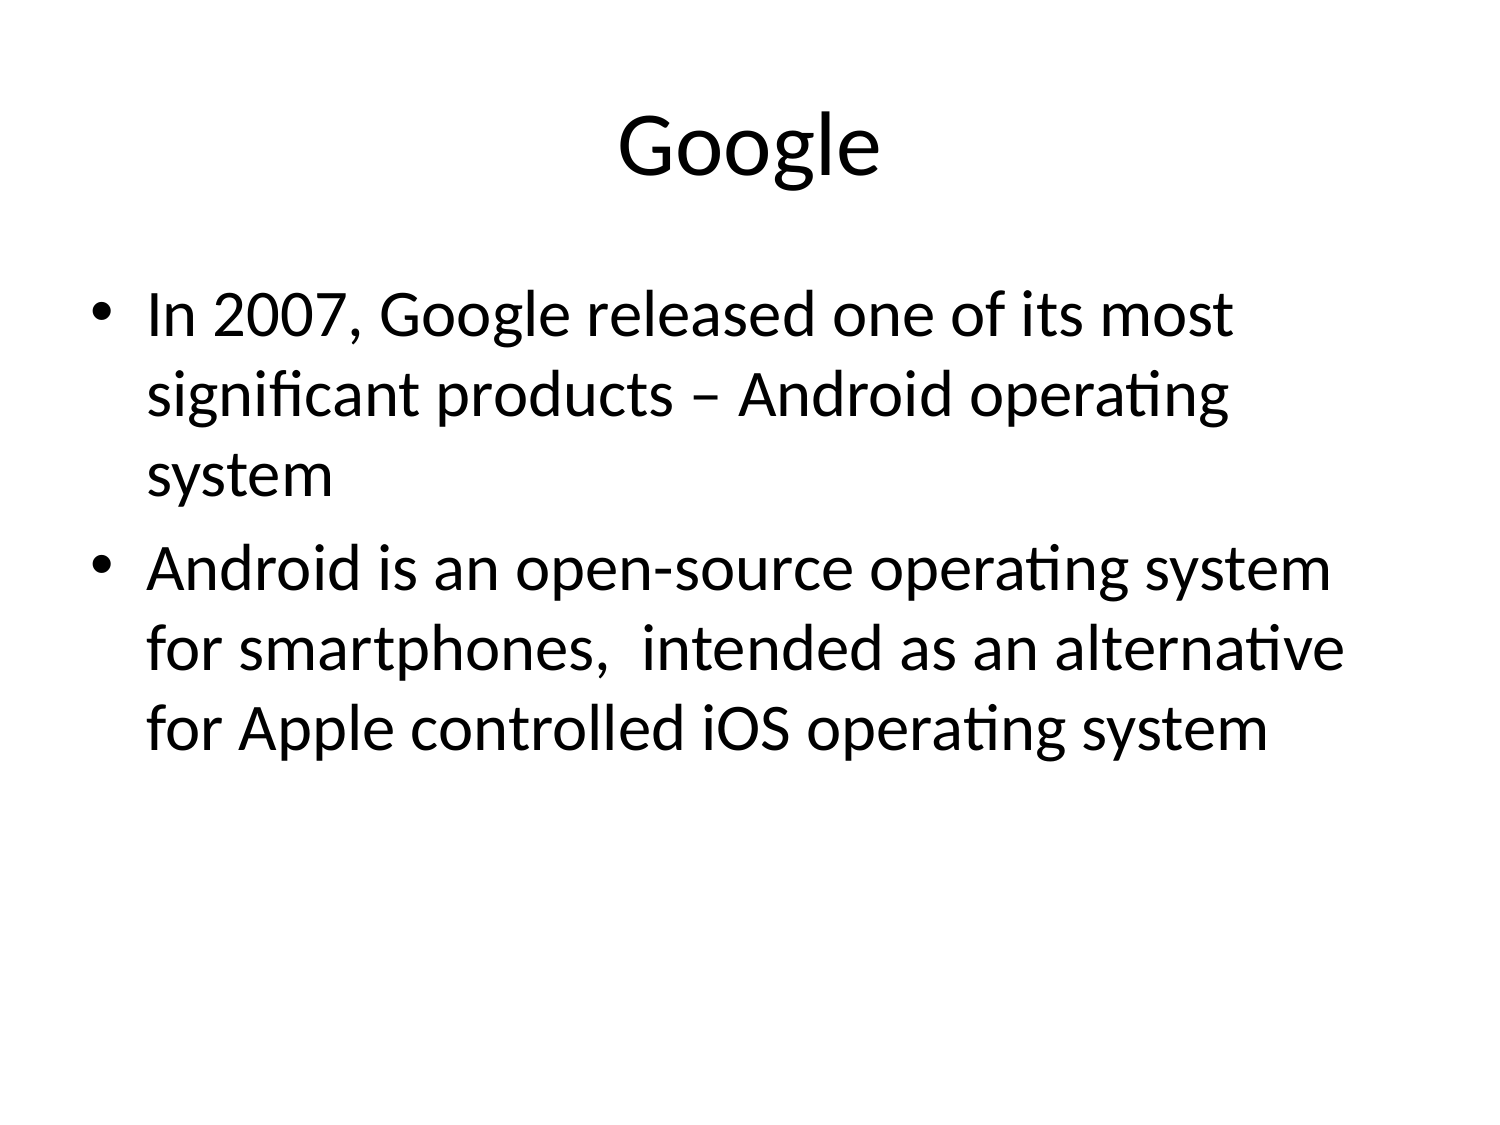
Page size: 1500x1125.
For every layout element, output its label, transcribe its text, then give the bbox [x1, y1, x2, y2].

title Google [75, 45, 1425, 233]
list In 2007, Google released one of its most significant products – Android operating system Android is an open-source operating system for smartphones, intended as an alternative for Apple controlled iOS operating system [75, 262, 1425, 1005]
